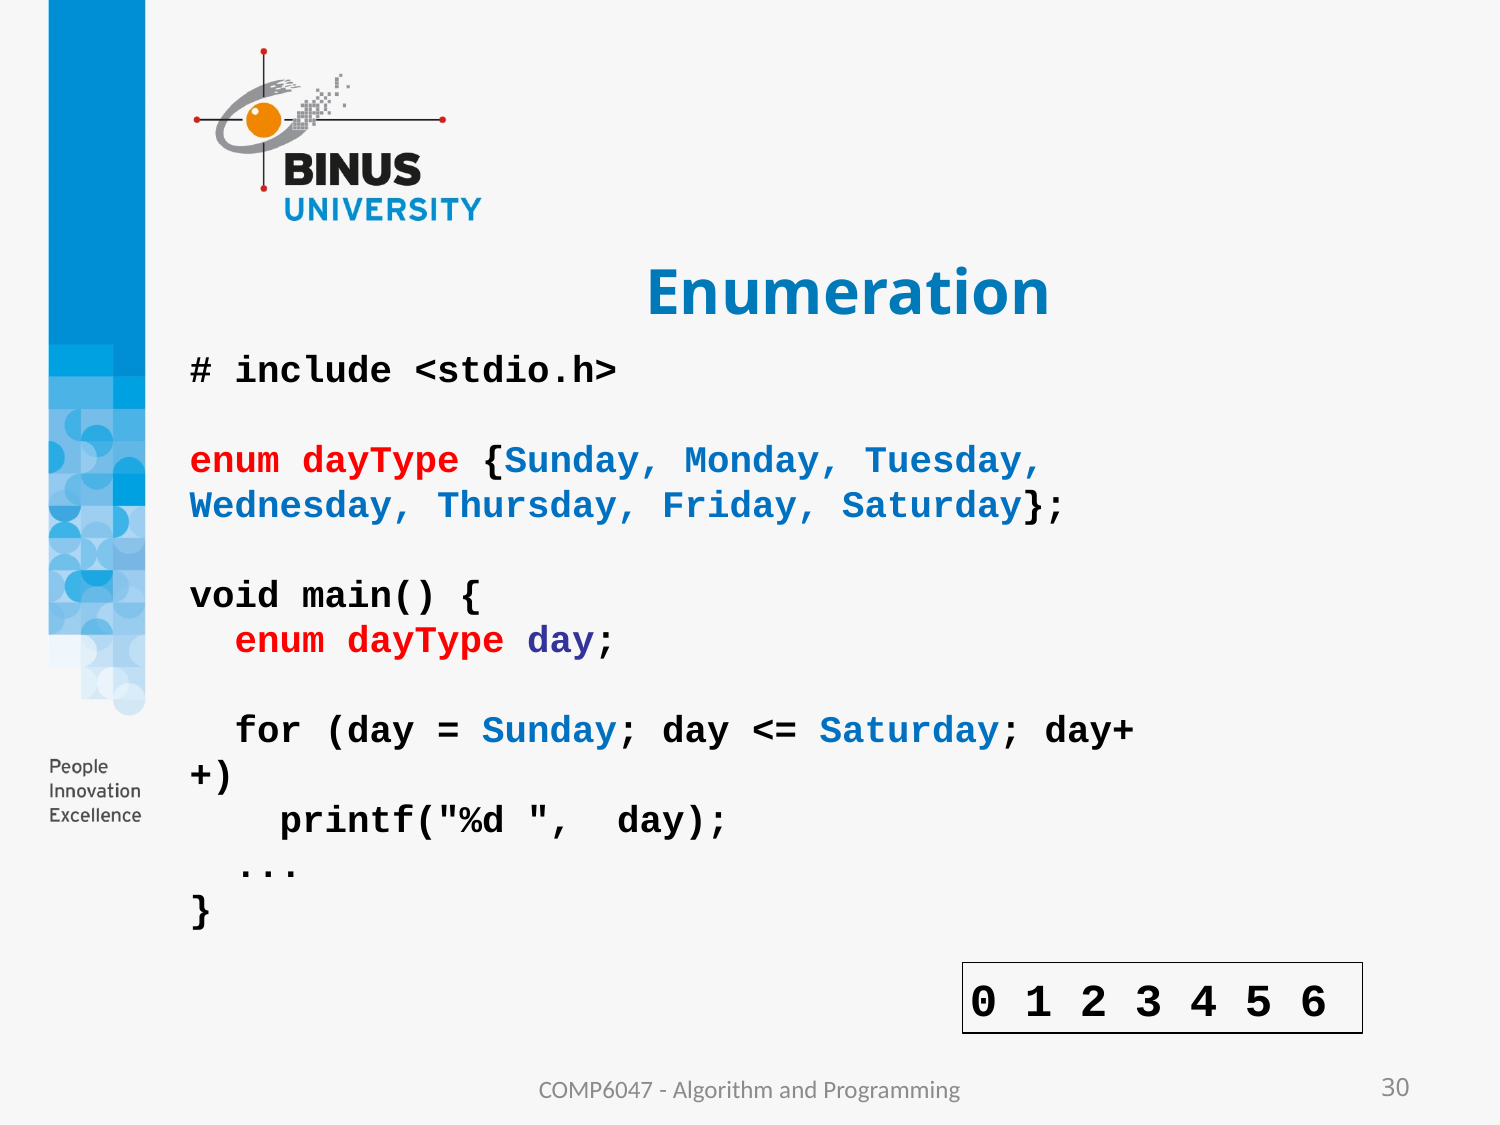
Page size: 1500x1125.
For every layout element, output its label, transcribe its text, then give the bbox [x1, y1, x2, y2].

footer COMP6047 - Algorithm and Programming [512, 1058, 988, 1119]
text_box 0 1 2 3 4 5 6 [962, 962, 1363, 1033]
title Enumeration [287, 224, 1409, 355]
slide_number 30 [1074, 1058, 1425, 1119]
text_box # include <stdio.h> enum dayType {Sunday, Monday, Tuesday, Wednesday, Thursday, Friday, Saturday}; void main() { enum dayType day; for (day = Sunday; day <= Saturday; day++) printf("%d ", day); ... } [174, 337, 1191, 938]
picture [0, 0, 1500, 845]
